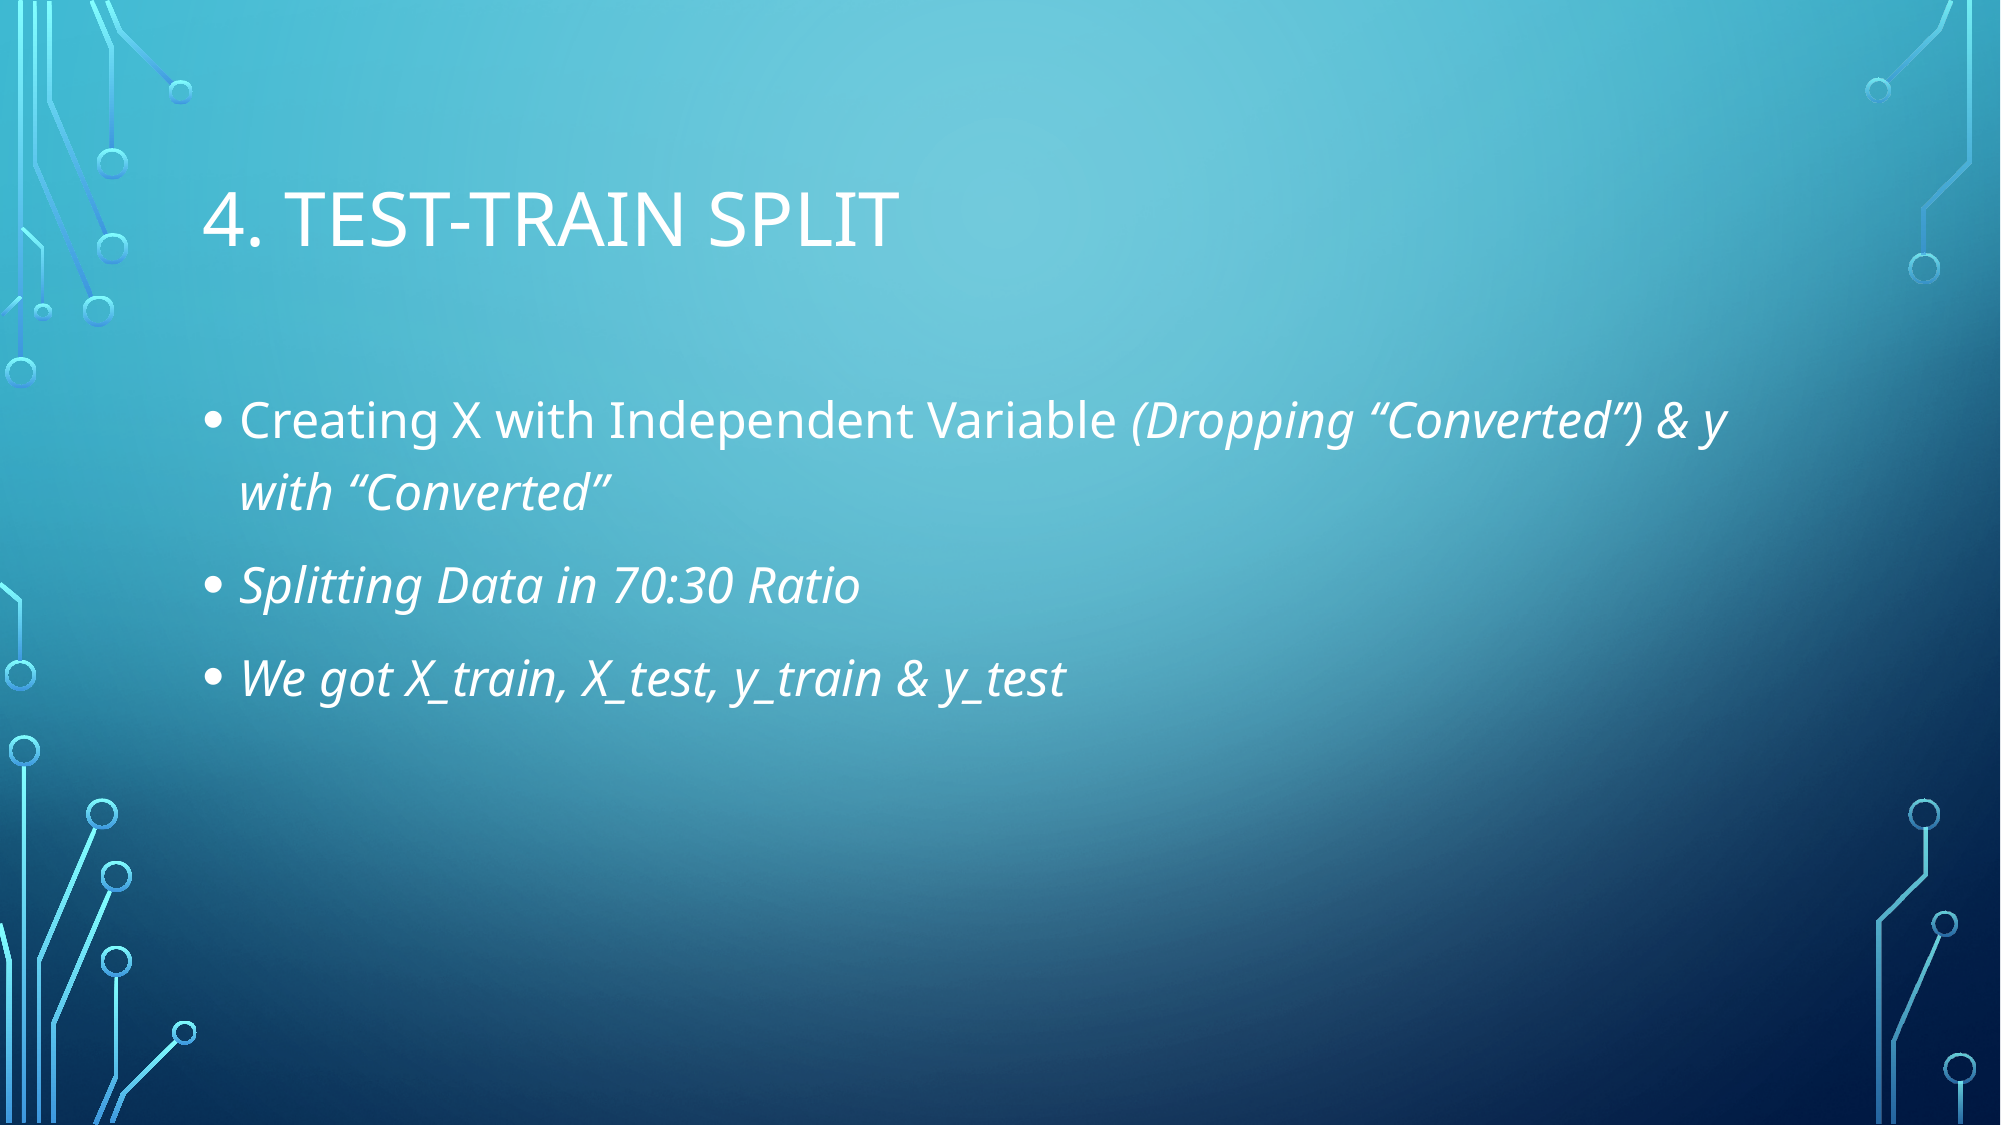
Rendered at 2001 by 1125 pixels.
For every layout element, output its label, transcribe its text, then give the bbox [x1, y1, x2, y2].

title 4. Test-Train Split [187, 101, 1813, 344]
list Creating X with Independent Variable (Dropping “Converted”) & y with “Converted” Splitting Data in 70:30 Ratio We got X_train, X_test, y_train & y_test [187, 369, 1813, 950]
